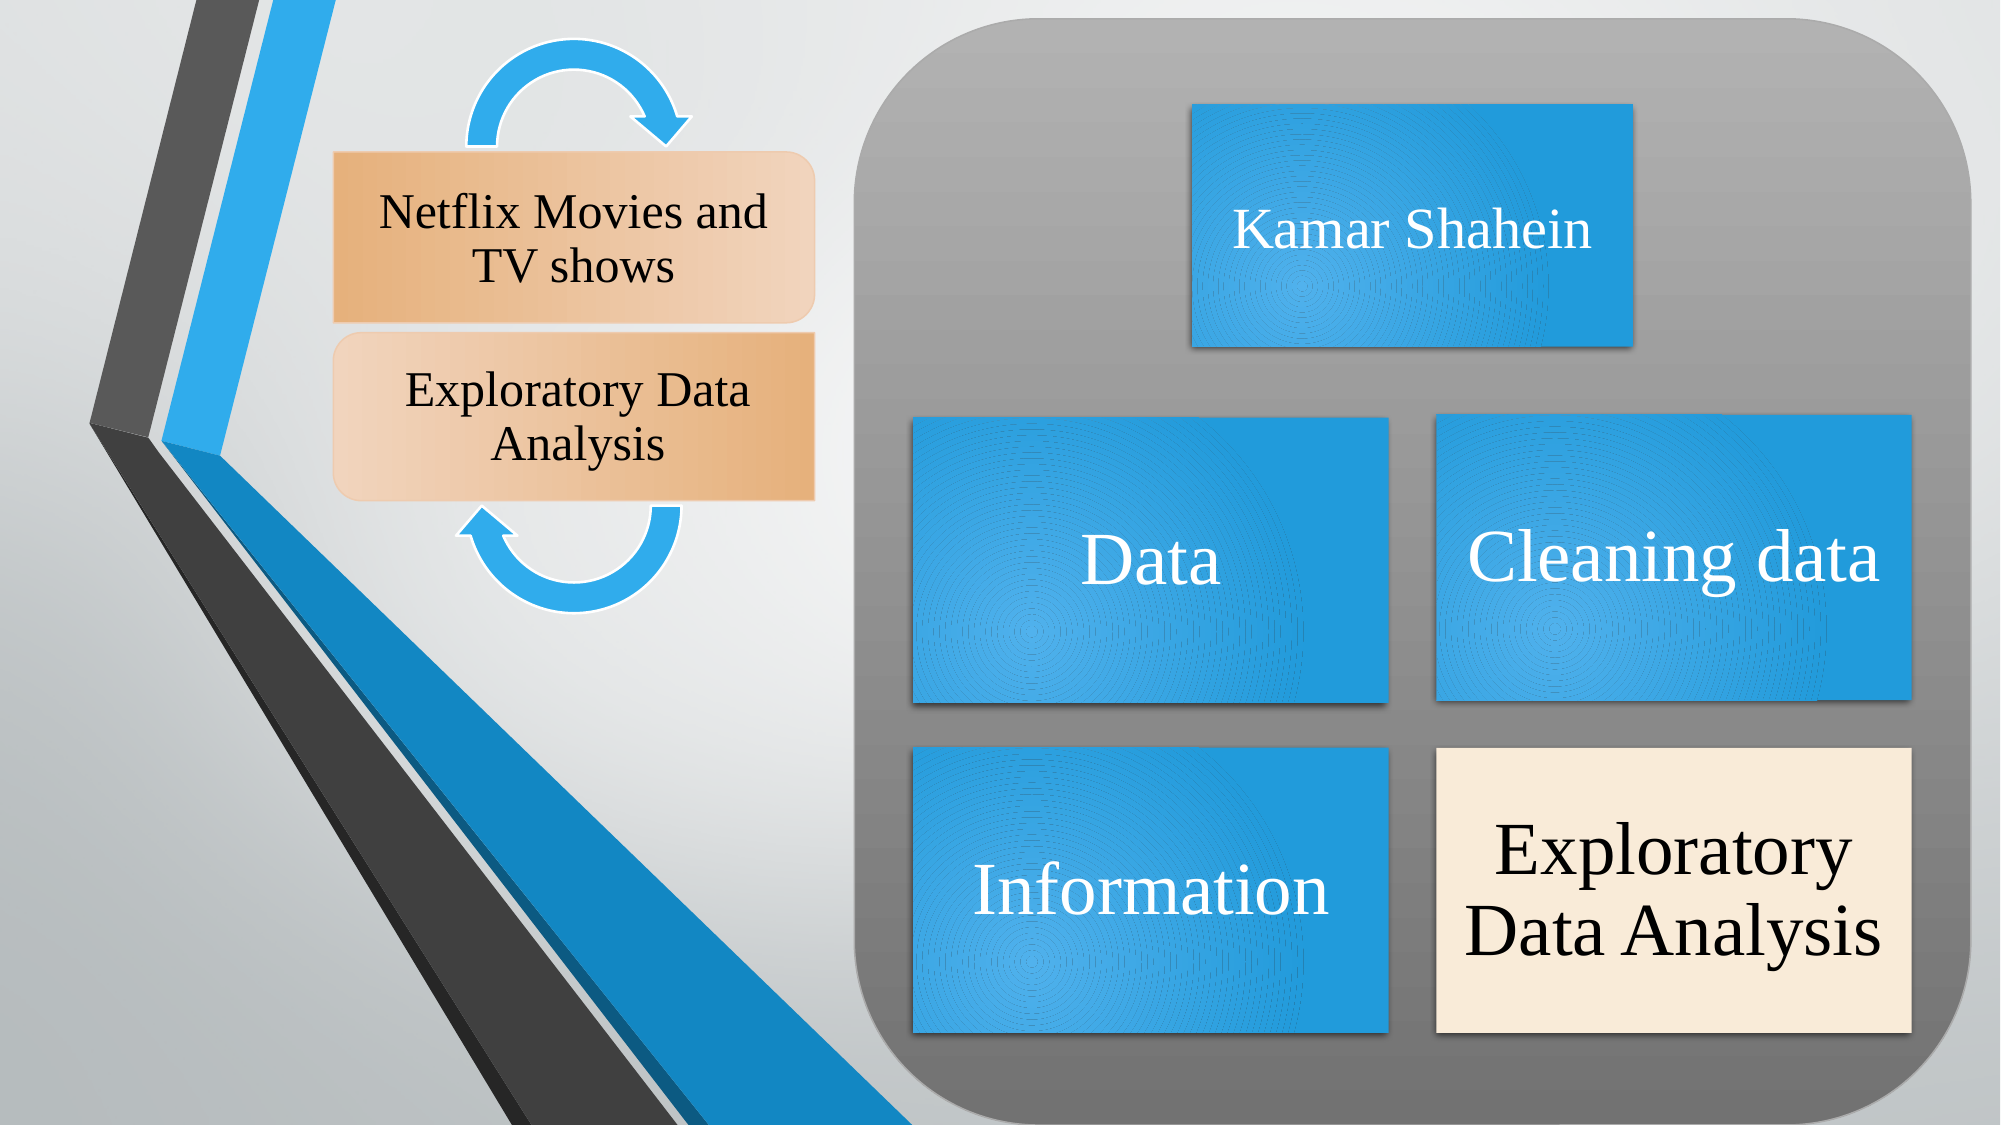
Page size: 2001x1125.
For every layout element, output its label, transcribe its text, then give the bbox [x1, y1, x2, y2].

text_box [333, 18, 815, 628]
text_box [912, 371, 1913, 1077]
text_box [913, 1077, 1912, 1125]
text_box [853, 18, 1972, 1076]
text_box Kamar Shahein [1192, 104, 1633, 347]
